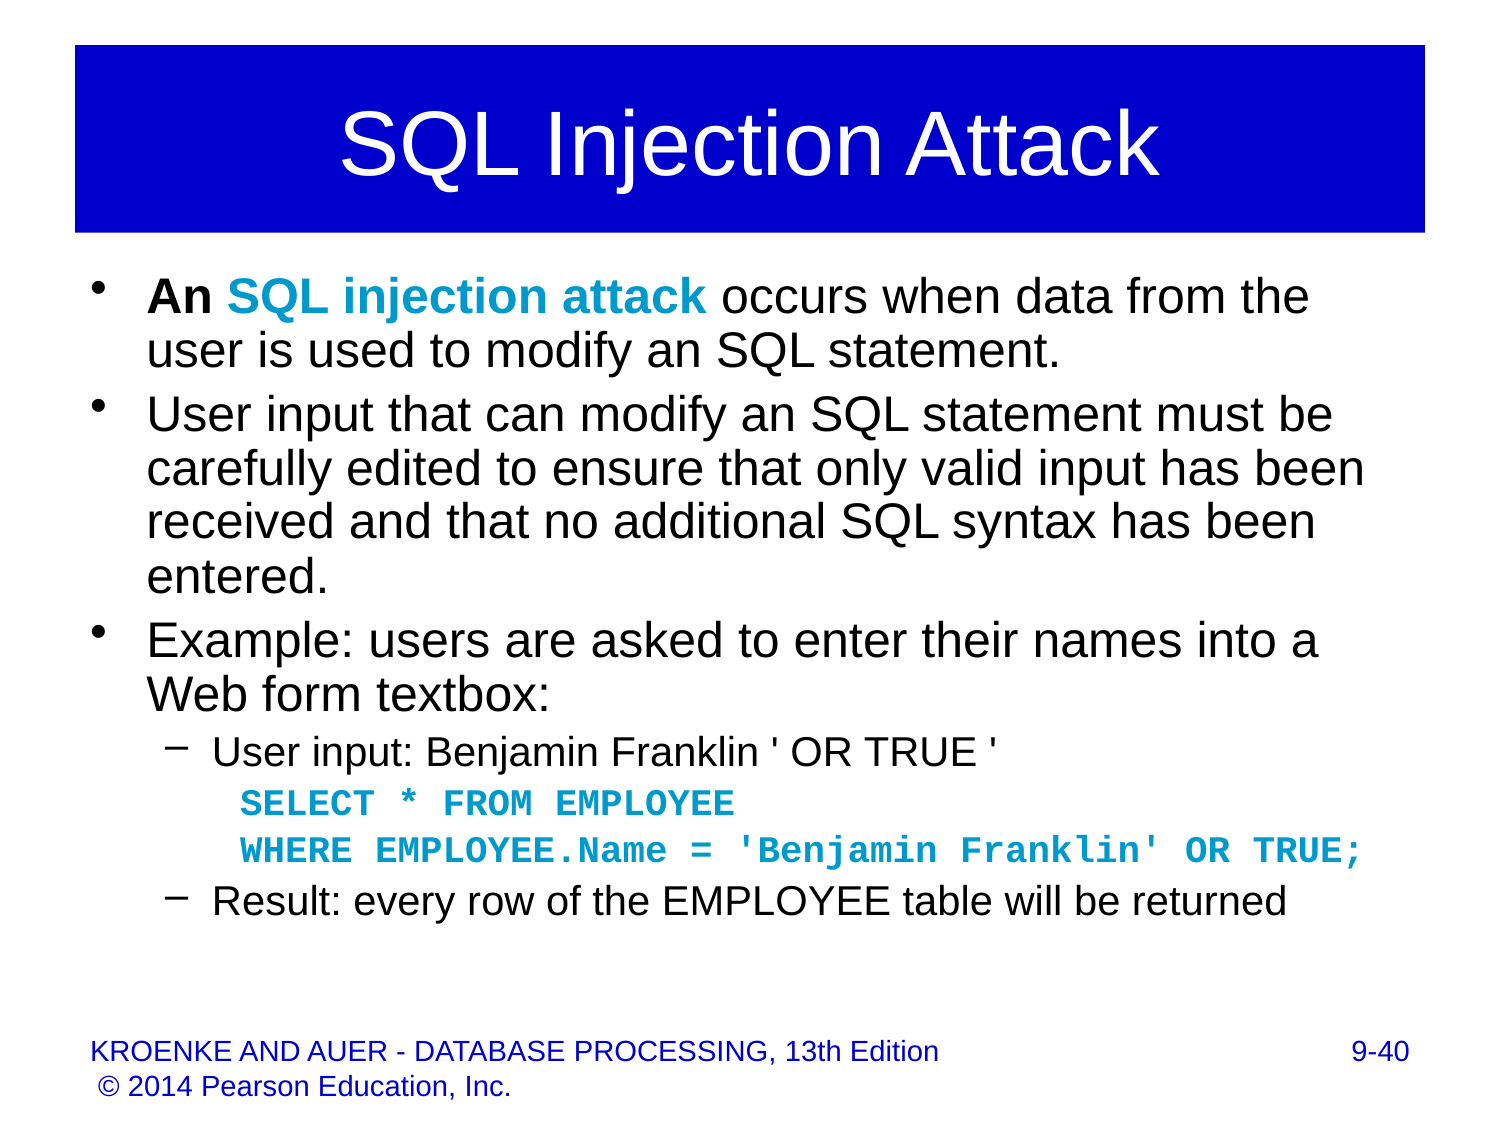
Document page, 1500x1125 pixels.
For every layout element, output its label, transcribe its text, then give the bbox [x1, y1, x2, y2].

footer KROENKE AND AUER - DATABASE PROCESSING, 13th Edition © 2014 Pearson Education, Inc. [74, 1024, 963, 1104]
slide_number 9-40 [1074, 1024, 1426, 1103]
list An SQL injection attack occurs when data from the user is used to modify an SQL statement. User input that can modify an SQL statement must be carefully edited to ensure that only valid input has been received and that no additional SQL syntax has been entered. Example: users are asked to enter their names into a Web form textbox: User input: Benjamin Franklin ' OR TRUE ' SELECT * FROM EMPLOYEE WHERE EMPLOYEE.Name = 'Benjamin Franklin' OR TRUE; Result: every row of the EMPLOYEE table will be returned [75, 262, 1425, 1005]
title SQL Injection Attack [75, 45, 1425, 233]
